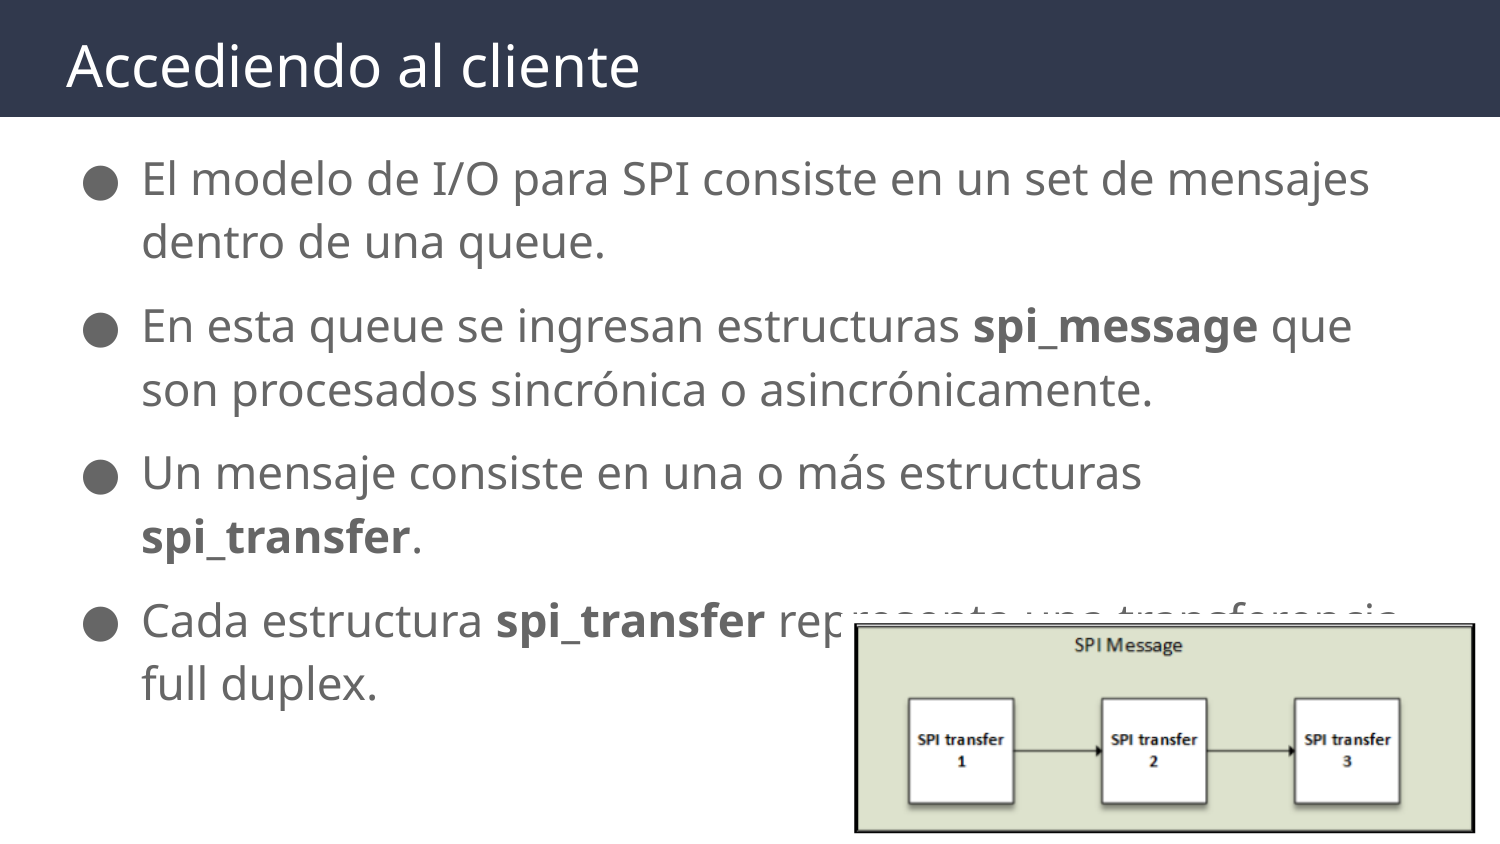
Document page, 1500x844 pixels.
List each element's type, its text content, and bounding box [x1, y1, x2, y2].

title Accediendo al cliente [51, 14, 1449, 117]
list El modelo de I/O para SPI consiste en un set de mensajes dentro de una queue. En esta queue se ingresan estructuras spi_message que son procesados sincrónica o asincrónicamente. Un mensaje consiste en una o más estructuras spi_transfer. Cada estructura spi_transfer representa una transferencia full duplex. [51, 126, 1449, 817]
picture [841, 613, 1483, 844]
